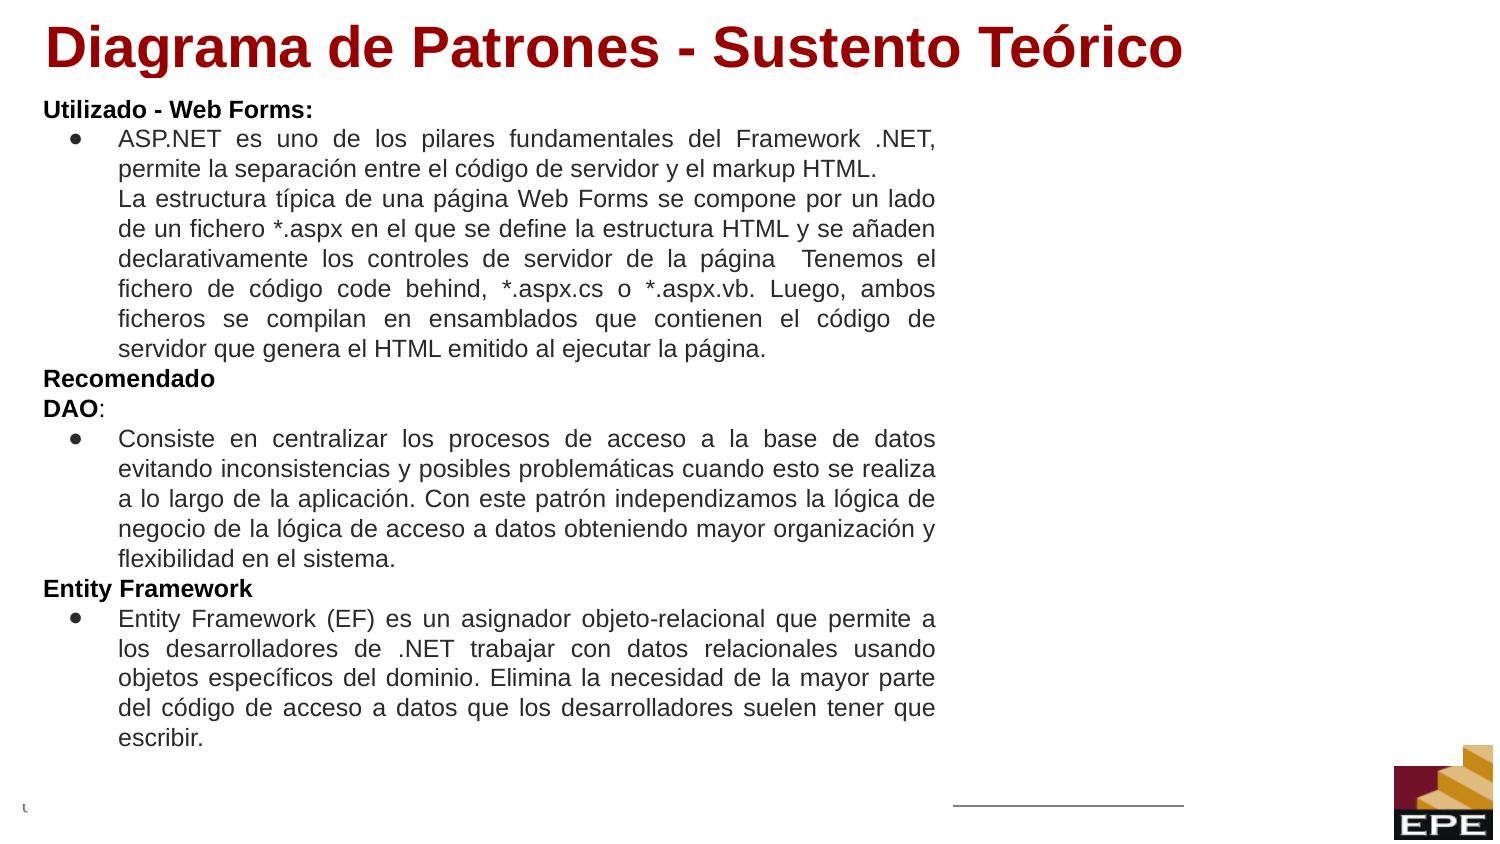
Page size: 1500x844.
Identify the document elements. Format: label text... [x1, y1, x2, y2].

list Utilizado - Web Forms: ASP.NET es uno de los pilares fundamentales del Framework .NET, permite la separación entre el código de servidor y el markup HTML. La estructura típica de una página Web Forms se compone por un lado de un fichero *.aspx en el que se define la estructura HTML y se añaden declarativamente los controles de servidor de la página Tenemos el fichero de código code behind, *.aspx.cs o *.aspx.vb. Luego, ambos ficheros se compilan en ensamblados que contienen el código de servidor que genera el HTML emitido al ejecutar la página. Recomendado DAO: Consiste en centralizar los procesos de acceso a la base de datos evitando inconsistencias y posibles problemáticas cuando esto se realiza a lo largo de la aplicación. Con este patrón independizamos la lógica de negocio de la lógica de acceso a datos obteniendo mayor organización y flexibilidad en el sistema. Entity Framework Entity Framework (EF) es un asignador objeto-relacional que permite a los desarrolladores de .NET trabajar con datos relacionales usando objetos específicos del dominio. Elimina la necesidad de la mayor parte del código de acceso a datos que los desarrolladores suelen tener que escribir. [28, 78, 953, 844]
picture [6, 756, 28, 838]
picture [952, 127, 1493, 840]
title Diagrama de Patrones - Sustento Teórico [30, 9, 1437, 79]
